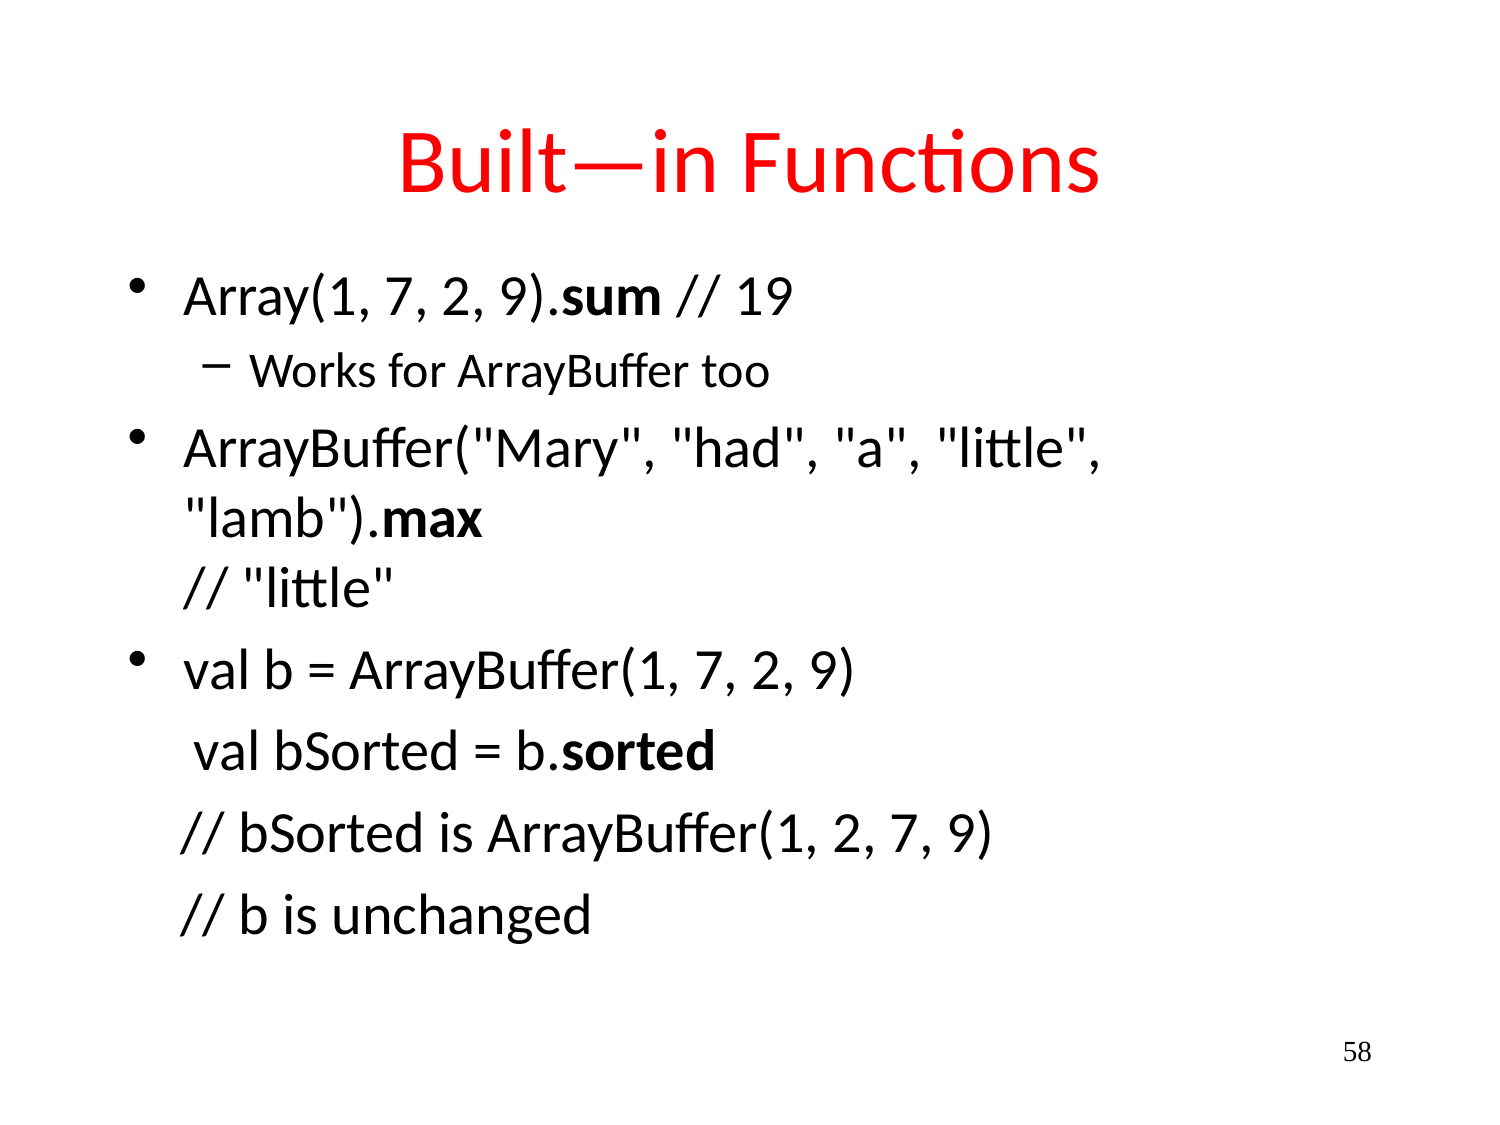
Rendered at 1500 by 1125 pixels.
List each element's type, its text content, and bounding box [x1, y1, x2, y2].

title Built—in Functions [112, 87, 1388, 226]
list Array(1, 7, 2, 9).sum // 19 Works for ArrayBuffer too ArrayBuffer("Mary", "had", "a", "little", "lamb").max // "little" val b = ArrayBuffer(1, 7, 2, 9) val bSorted = b.sorted // bSorted is ArrayBuffer(1, 2, 7, 9) // b is unchanged [112, 249, 1388, 1001]
slide_number 58 [1074, 1024, 1388, 1101]
